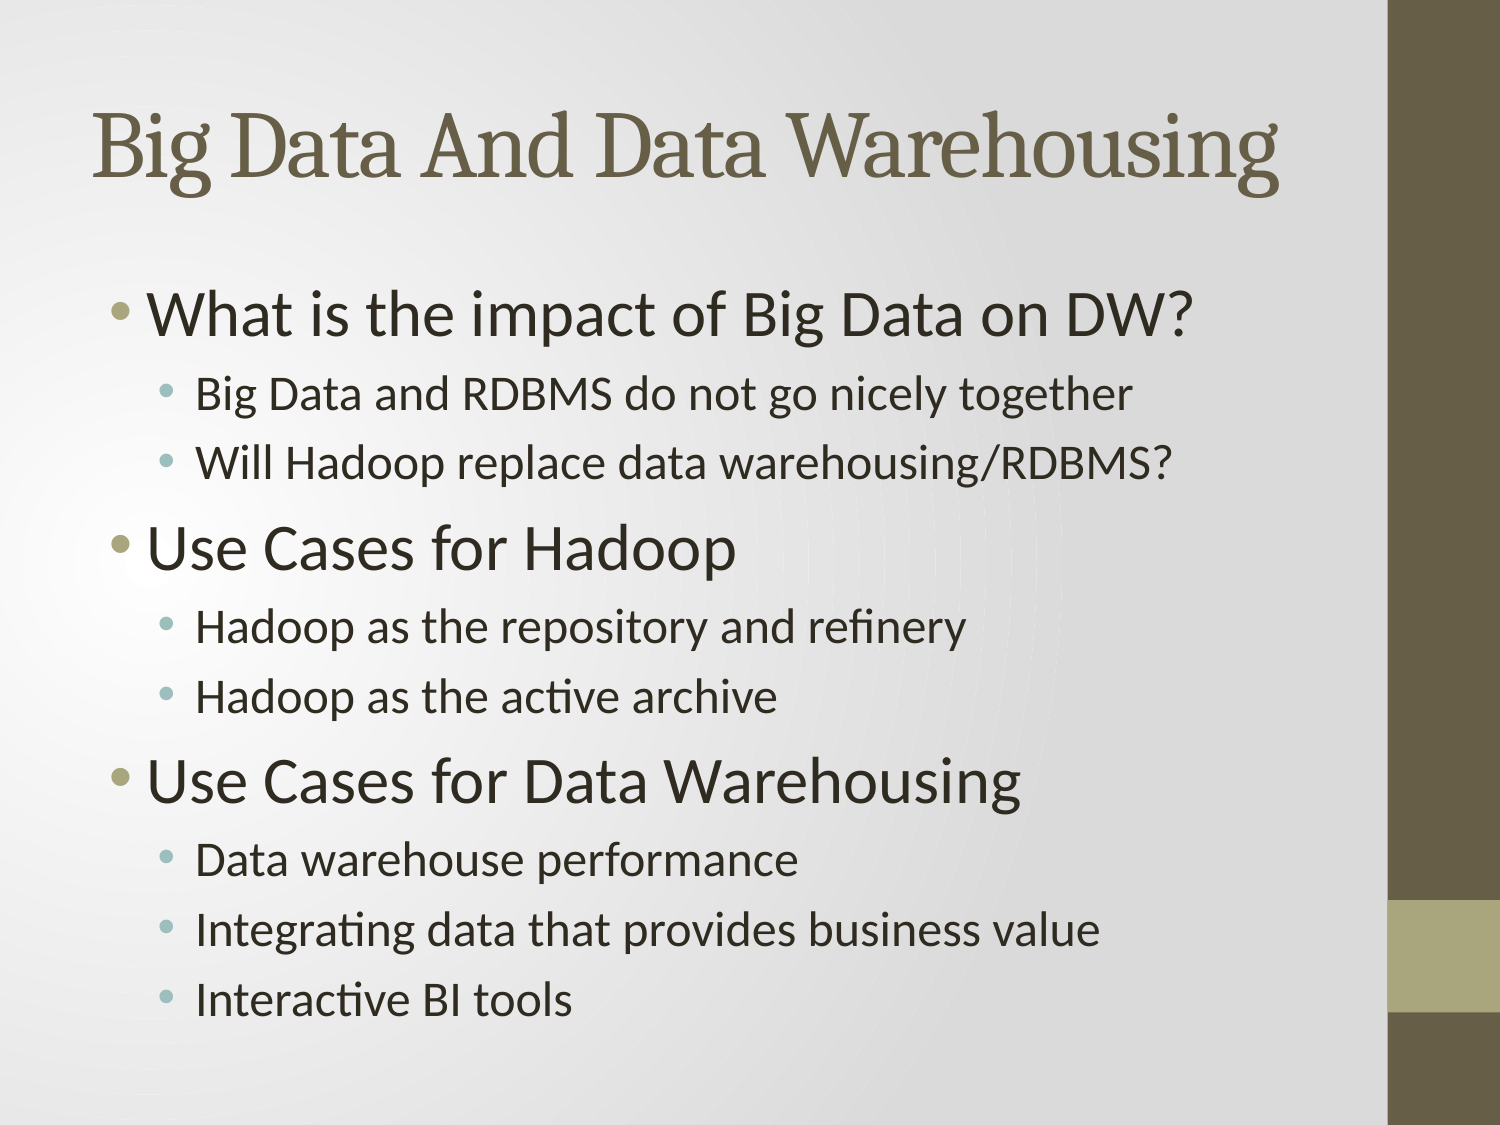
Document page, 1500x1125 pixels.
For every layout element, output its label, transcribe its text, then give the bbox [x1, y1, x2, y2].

title Big Data And Data Warehousing [75, 45, 1325, 233]
list What is the impact of Big Data on DW? Big Data and RDBMS do not go nicely together Will Hadoop replace data warehousing/RDBMS? Use Cases for Hadoop Hadoop as the repository and refinery Hadoop as the active archive Use Cases for Data Warehousing Data warehouse performance Integrating data that provides business value Interactive BI tools [75, 262, 1475, 1063]
